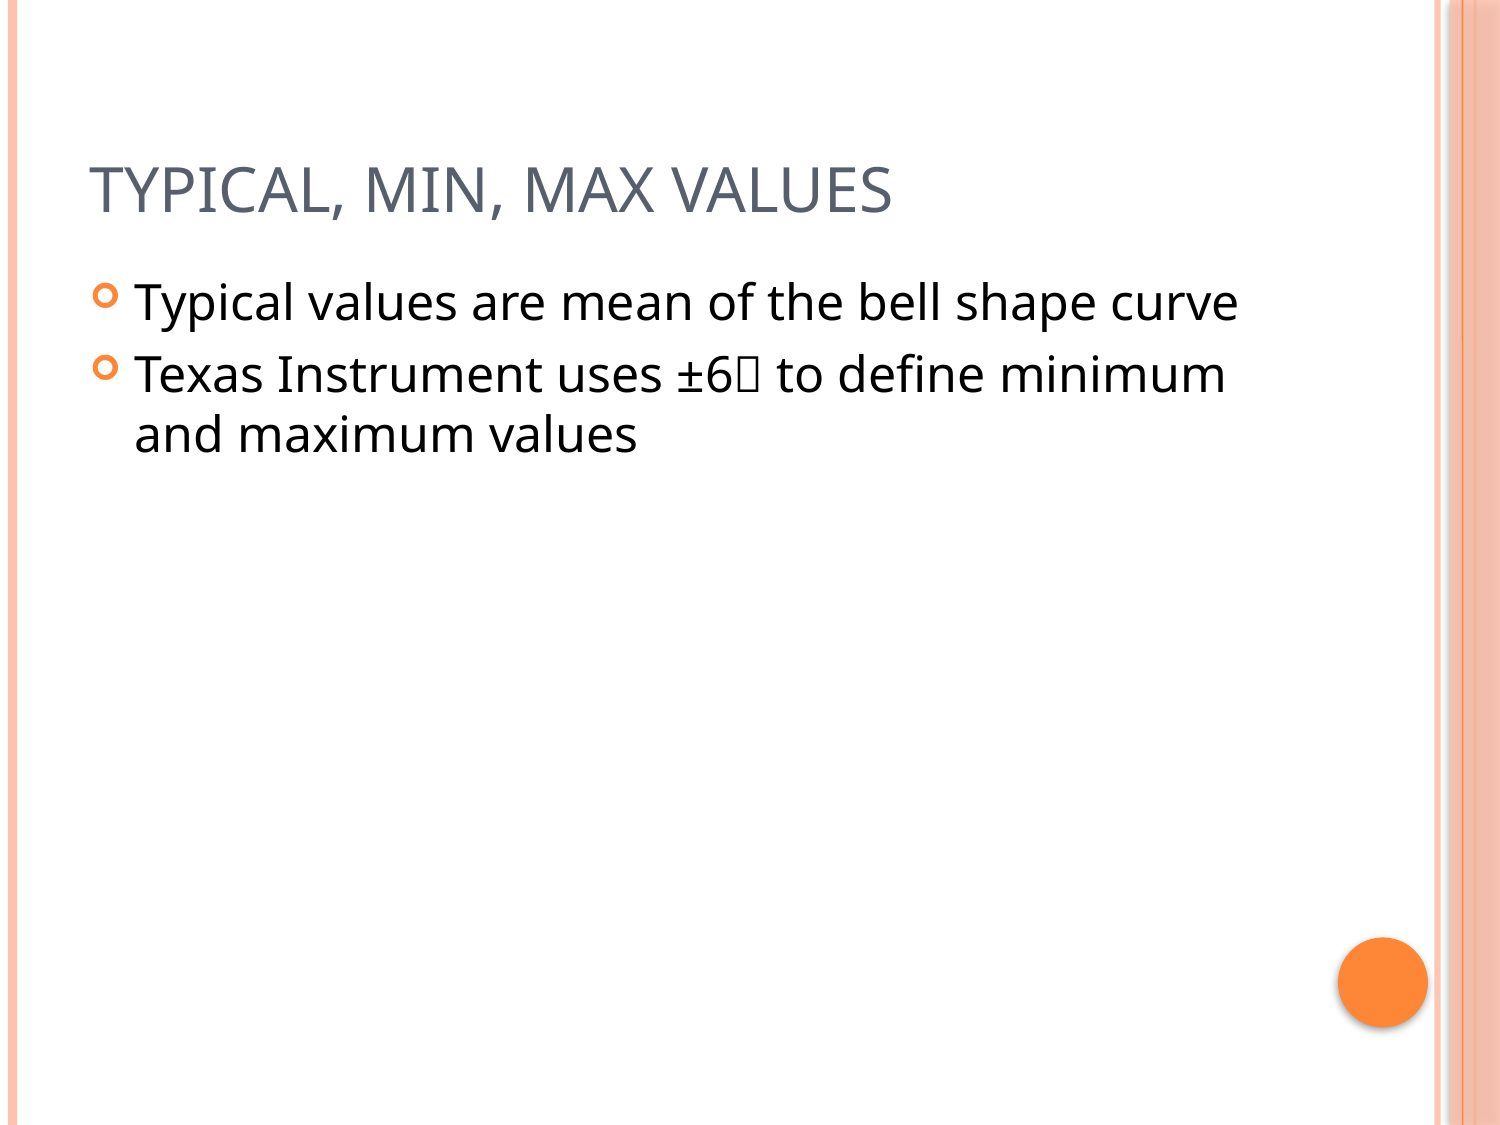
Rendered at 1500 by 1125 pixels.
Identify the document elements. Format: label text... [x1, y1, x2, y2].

title Typical, Min, Max Values [75, 45, 1300, 233]
list Typical values are mean of the bell shape curve Texas Instrument uses ±6 to define minimum and maximum values [75, 262, 1300, 1062]
